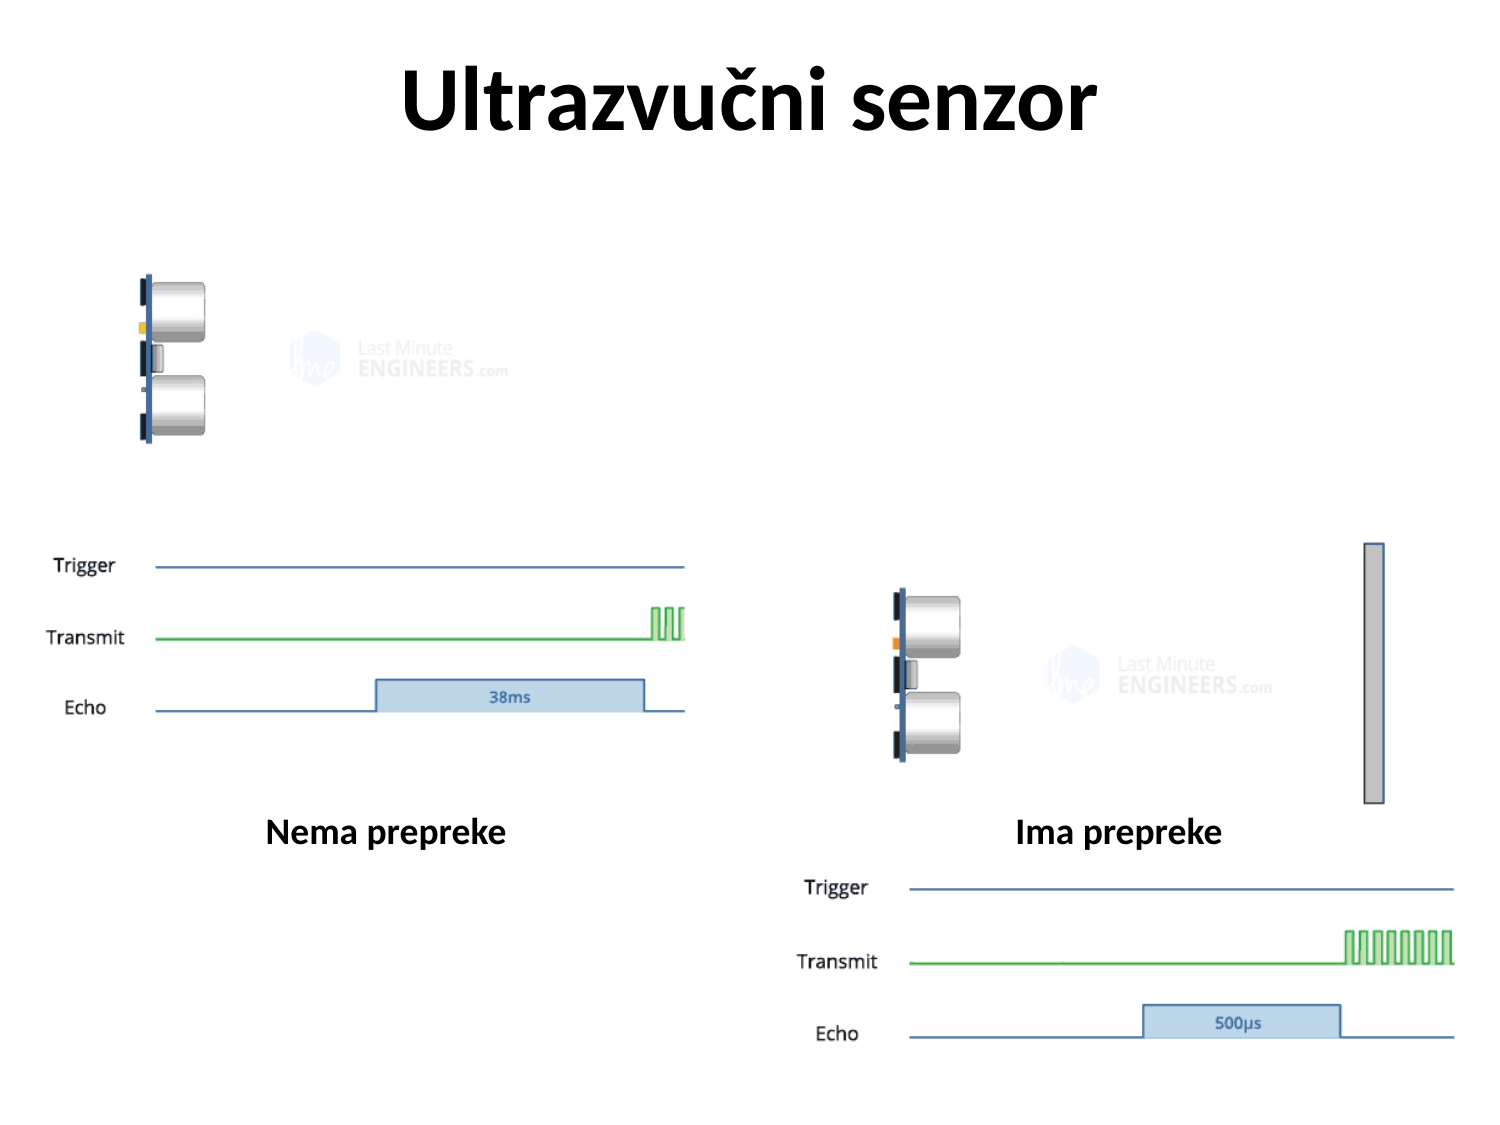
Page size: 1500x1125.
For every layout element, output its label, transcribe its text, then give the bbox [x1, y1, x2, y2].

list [24, 212, 708, 738]
title Ultrazvučni senzor [75, 0, 1425, 188]
picture [774, 524, 1477, 1066]
text_box Nema prepreke [250, 799, 522, 860]
